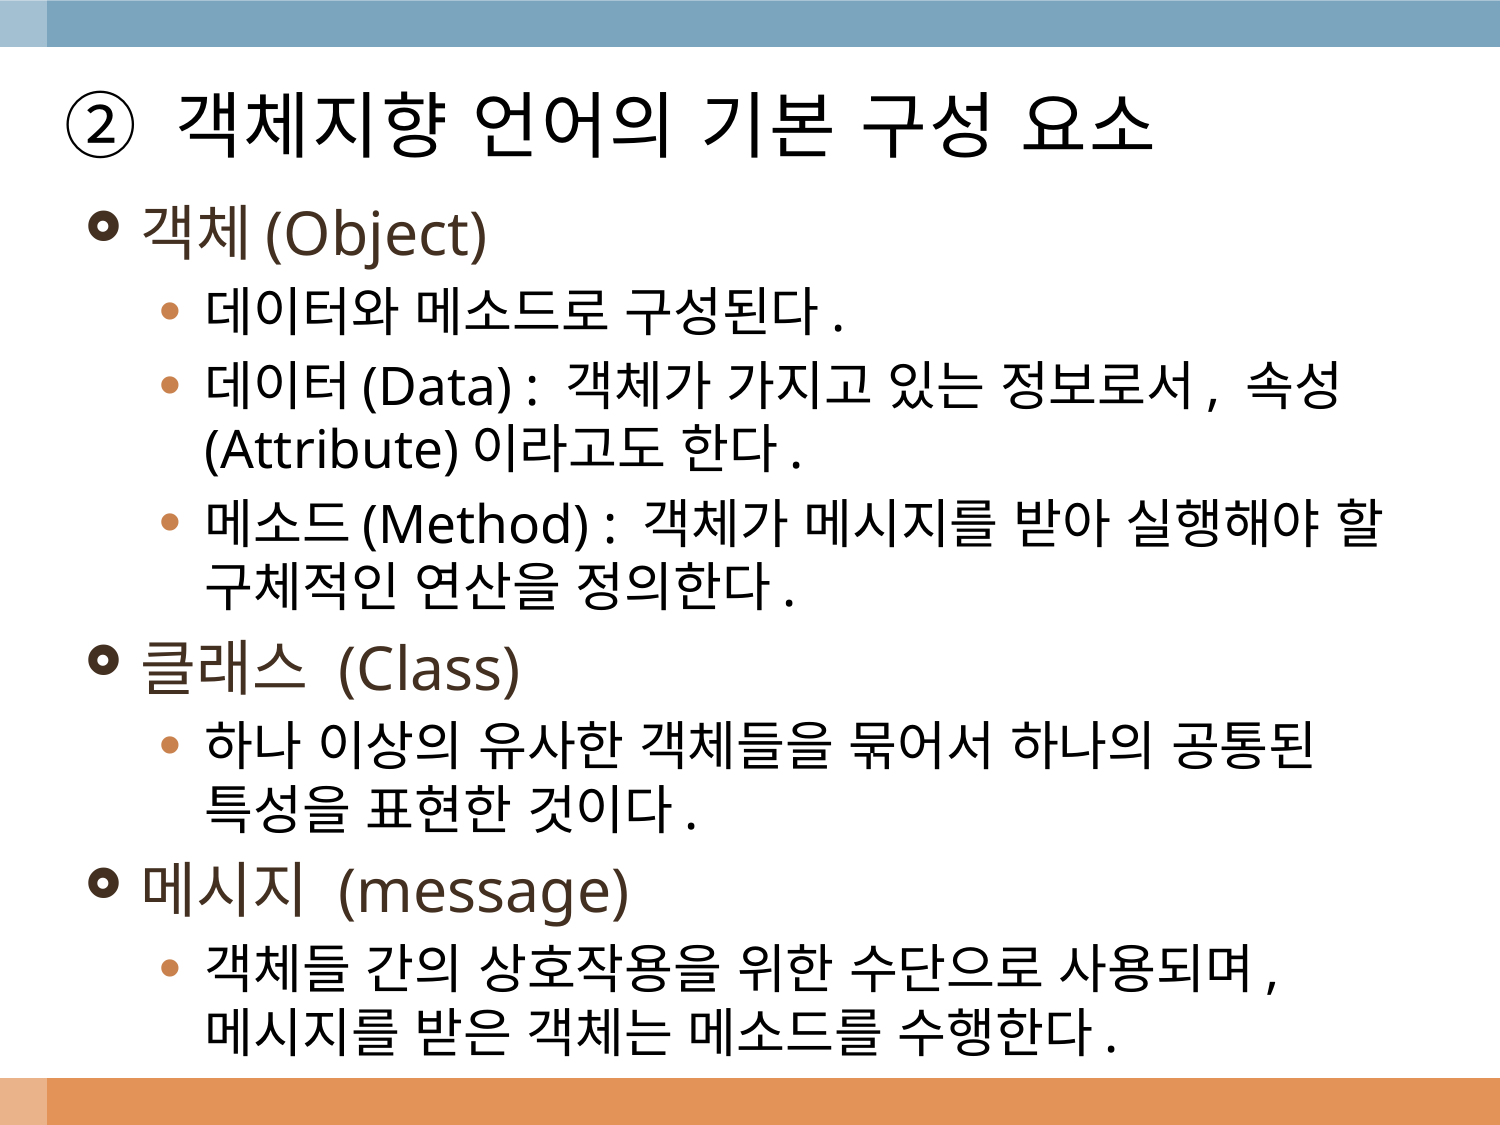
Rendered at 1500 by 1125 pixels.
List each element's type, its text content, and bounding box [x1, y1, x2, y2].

title ② 객체지향 언어의 기본 구성 요소 [49, 46, 1454, 202]
list 객체(Object) 데이터와 메소드로 구성된다. 데이터(Data) : 객체가 가지고 있는 정보로서, 속성(Attribute)이라고도 한다. 메소드(Method) : 객체가 메시지를 받아 실행해야 할 구체적인 연산을 정의한다. 클래스 (Class) 하나 이상의 유사한 객체들을 묶어서 하나의 공통된 특성을 표현한 것이다. 메시지 (message) 객체들 간의 상호작용을 위한 수단으로 사용되며, 메시지를 받은 객체는 메소드를 수행한다. [70, 202, 1421, 1079]
